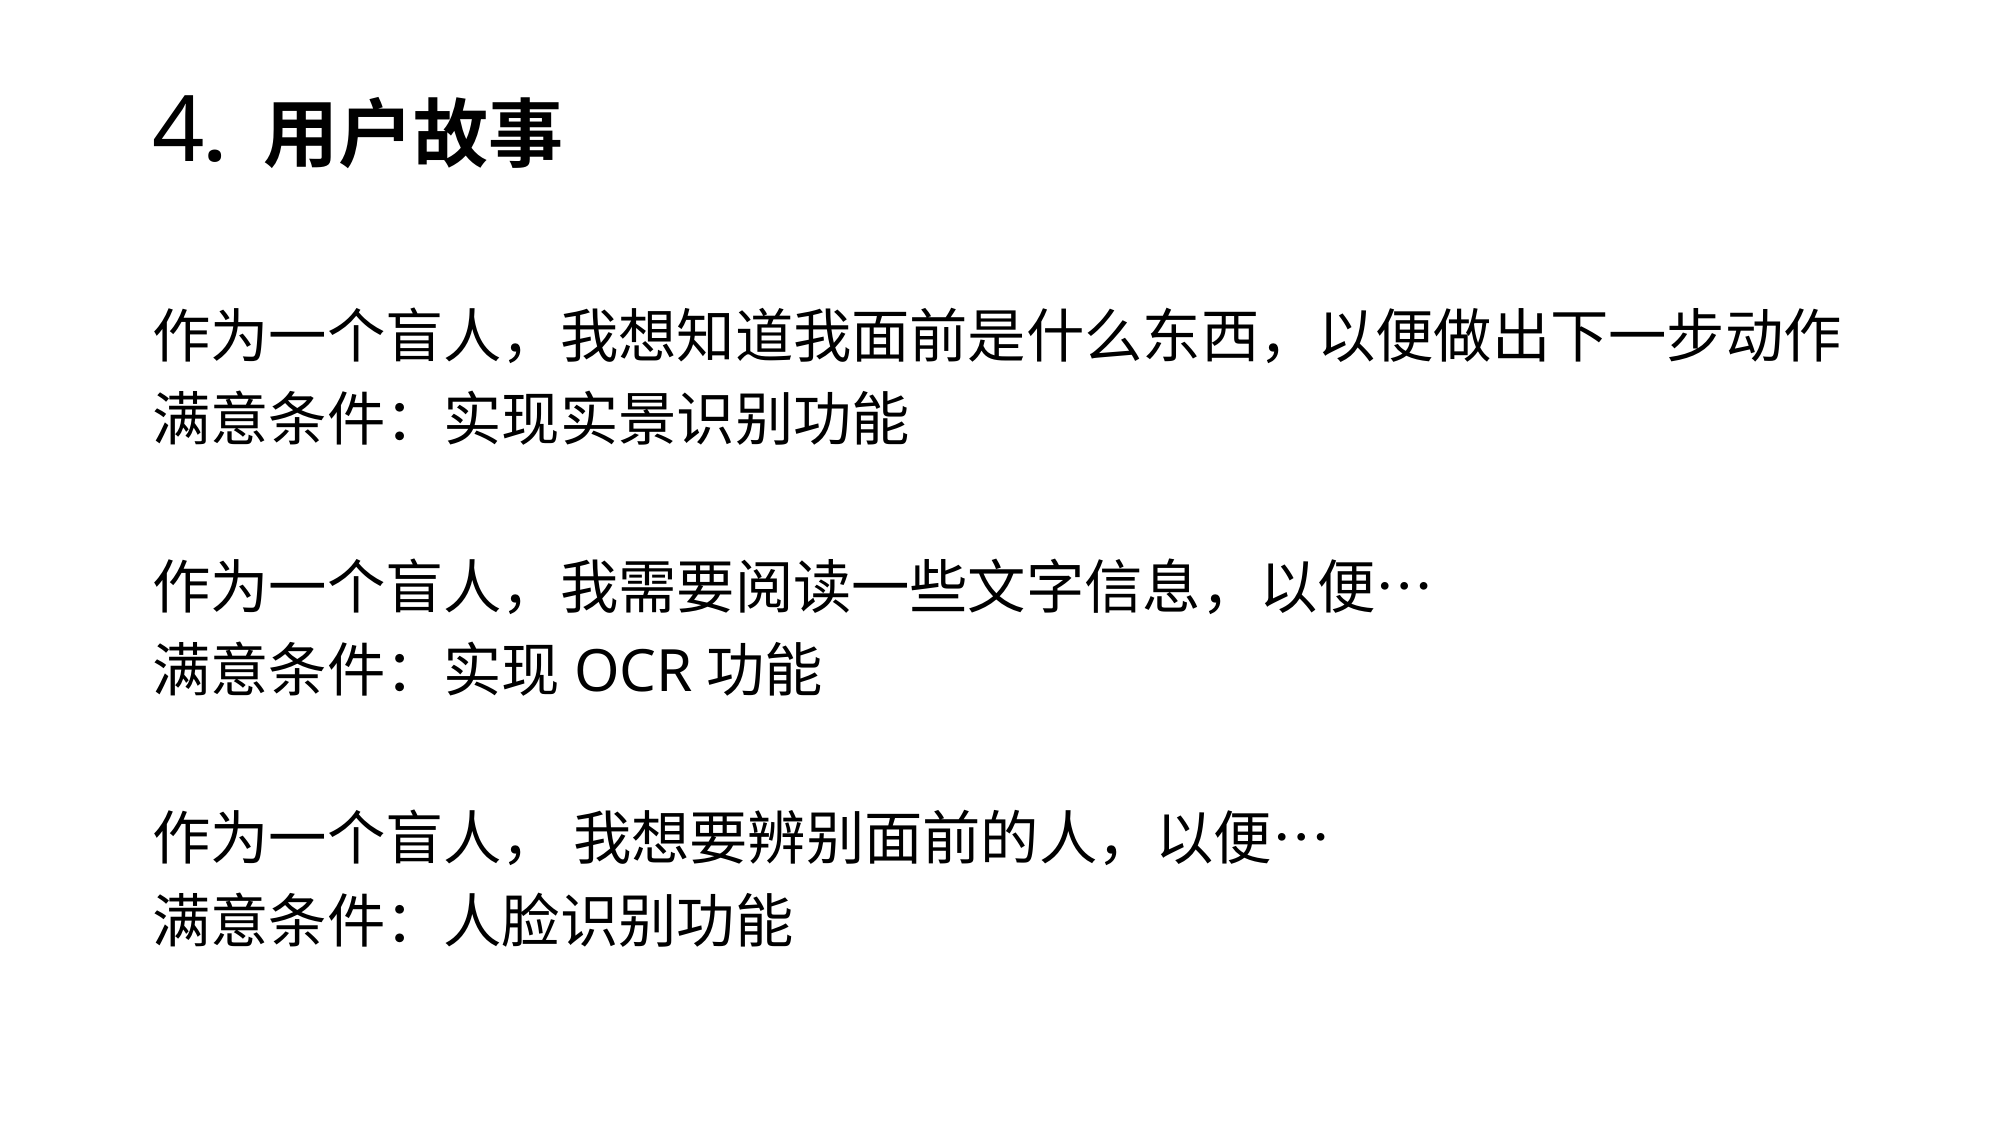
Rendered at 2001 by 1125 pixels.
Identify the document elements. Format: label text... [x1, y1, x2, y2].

text_box 4. 用户故事 [137, 53, 1863, 211]
list 作为一个盲人，我想知道我面前是什么东西，以便做出下一步动作 满意条件：实现实景识别功能 作为一个盲人，我需要阅读一些文字信息，以便… 满意条件：实现OCR功能 作为一个盲人， 我想要辨别面前的人，以便… 满意条件：人脸识别功能 [137, 299, 1863, 1014]
